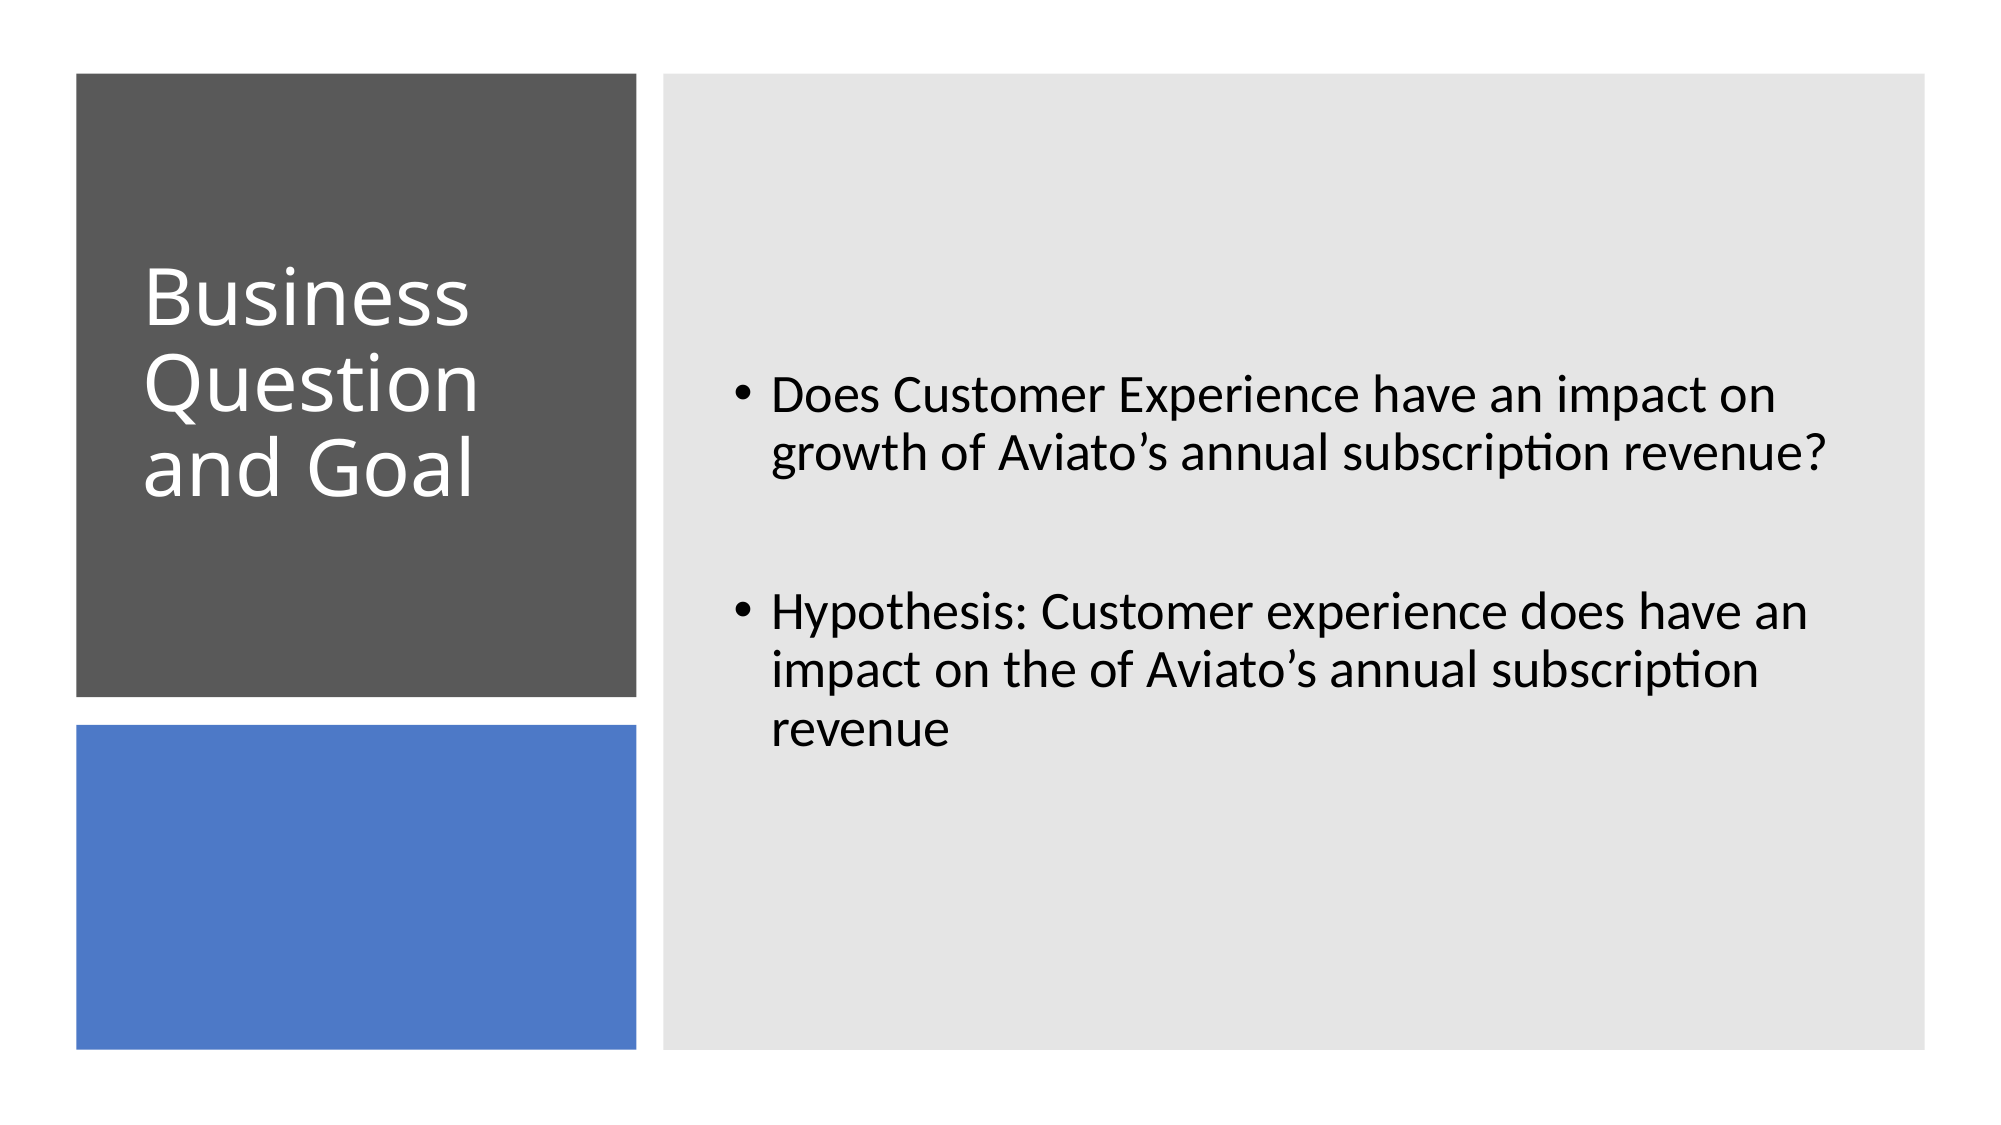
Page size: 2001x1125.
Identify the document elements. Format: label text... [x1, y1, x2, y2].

text_box [75, 724, 637, 1051]
text_box [662, 72, 1926, 1051]
text_box [75, 72, 637, 698]
list Does Customer Experience have an impact on growth of Aviato’s annual subscription revenue? Hypothesis: Customer experience does have an impact on the of Aviato’s annual subscription revenue [718, 112, 1873, 1011]
title Business Question and Goal [127, 120, 595, 652]
